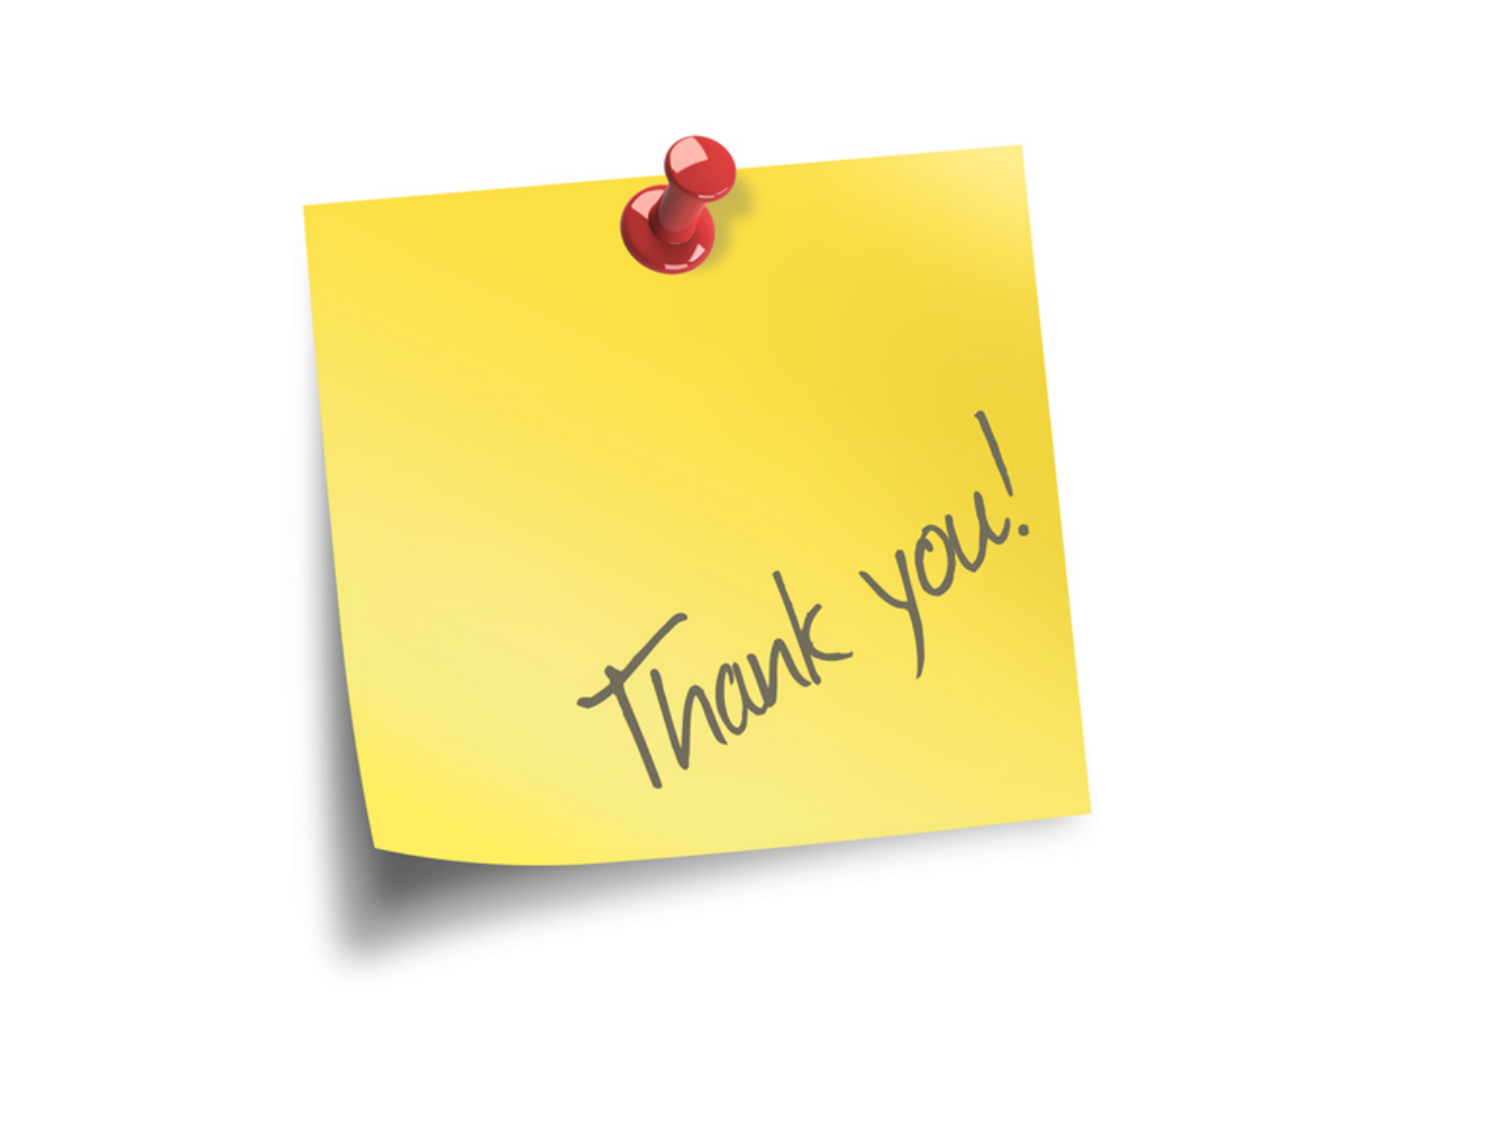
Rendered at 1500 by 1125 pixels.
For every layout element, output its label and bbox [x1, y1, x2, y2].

picture [49, 24, 1301, 1026]
